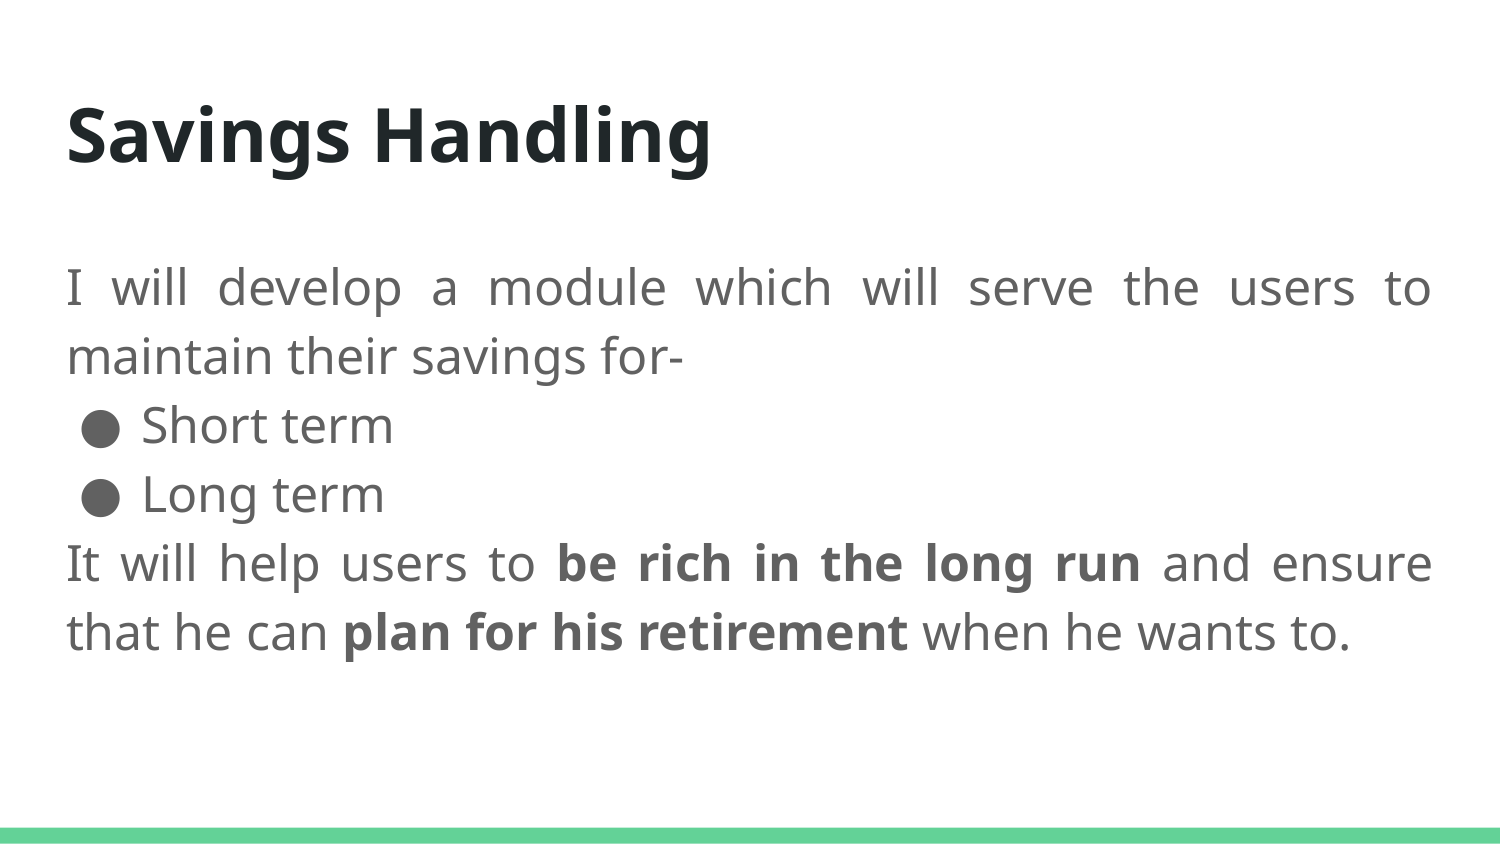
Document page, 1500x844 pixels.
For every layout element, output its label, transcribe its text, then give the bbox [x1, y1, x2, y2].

title Savings Handling [51, 72, 1449, 167]
list I will develop a module which will serve the users to maintain their savings for- Short term Long term It will help users to be rich in the long run and ensure that he can plan for his retirement when he wants to. [51, 231, 1449, 752]
